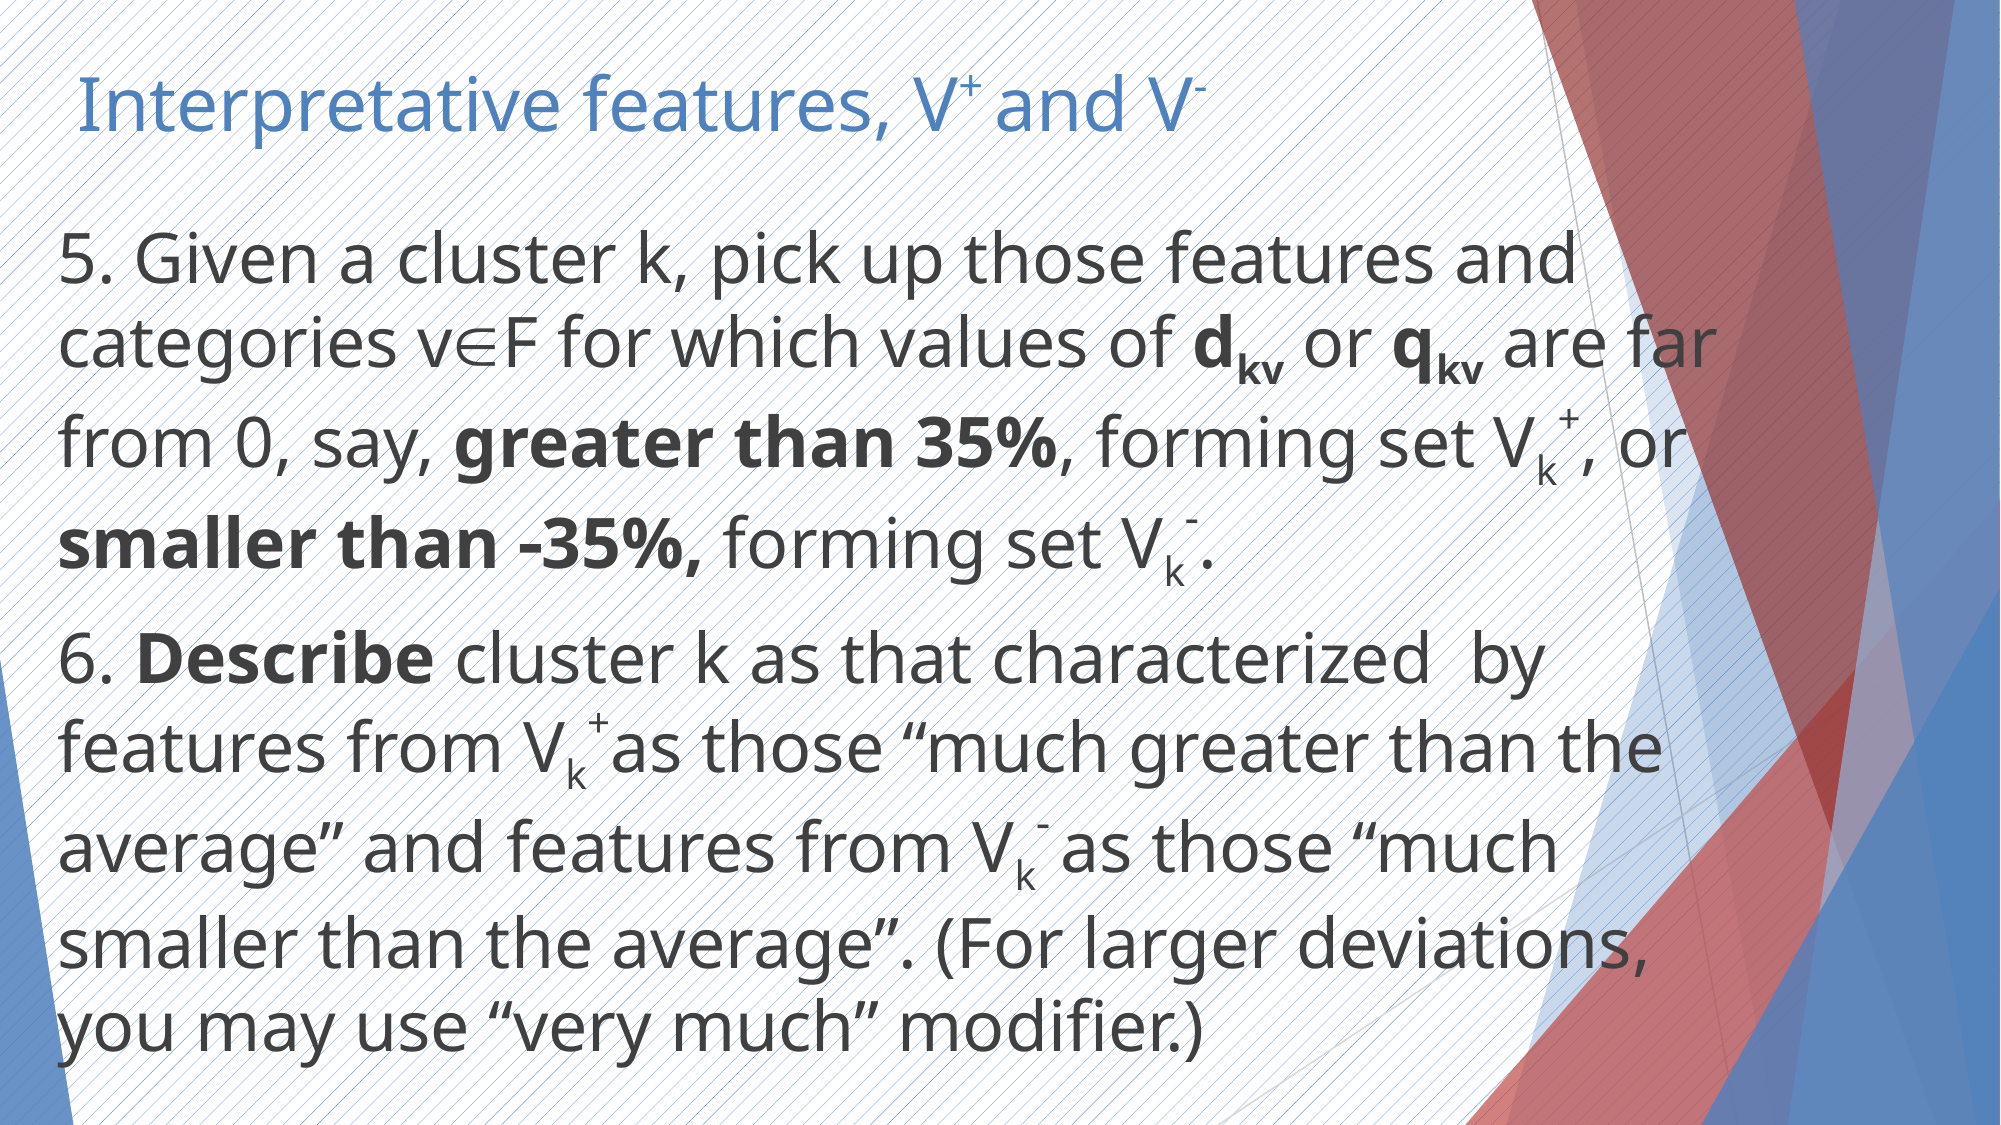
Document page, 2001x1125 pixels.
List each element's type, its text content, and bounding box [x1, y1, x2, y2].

list 5. Given a cluster k, pick up those features and categories vF for which values of dkv or qkv are far from 0, say, greater than 35%, forming set Vk+, or smaller than 35%, forming set Vk. 6. Describe cluster k as that characterized by features from Vk+as those “much greater than the average” and features from Vk as those “much smaller than the average”. (For larger deviations, you may use “very much” modifier.) [42, 206, 1772, 1076]
title Interpretative features, V+ and V- [62, 49, 1474, 168]
